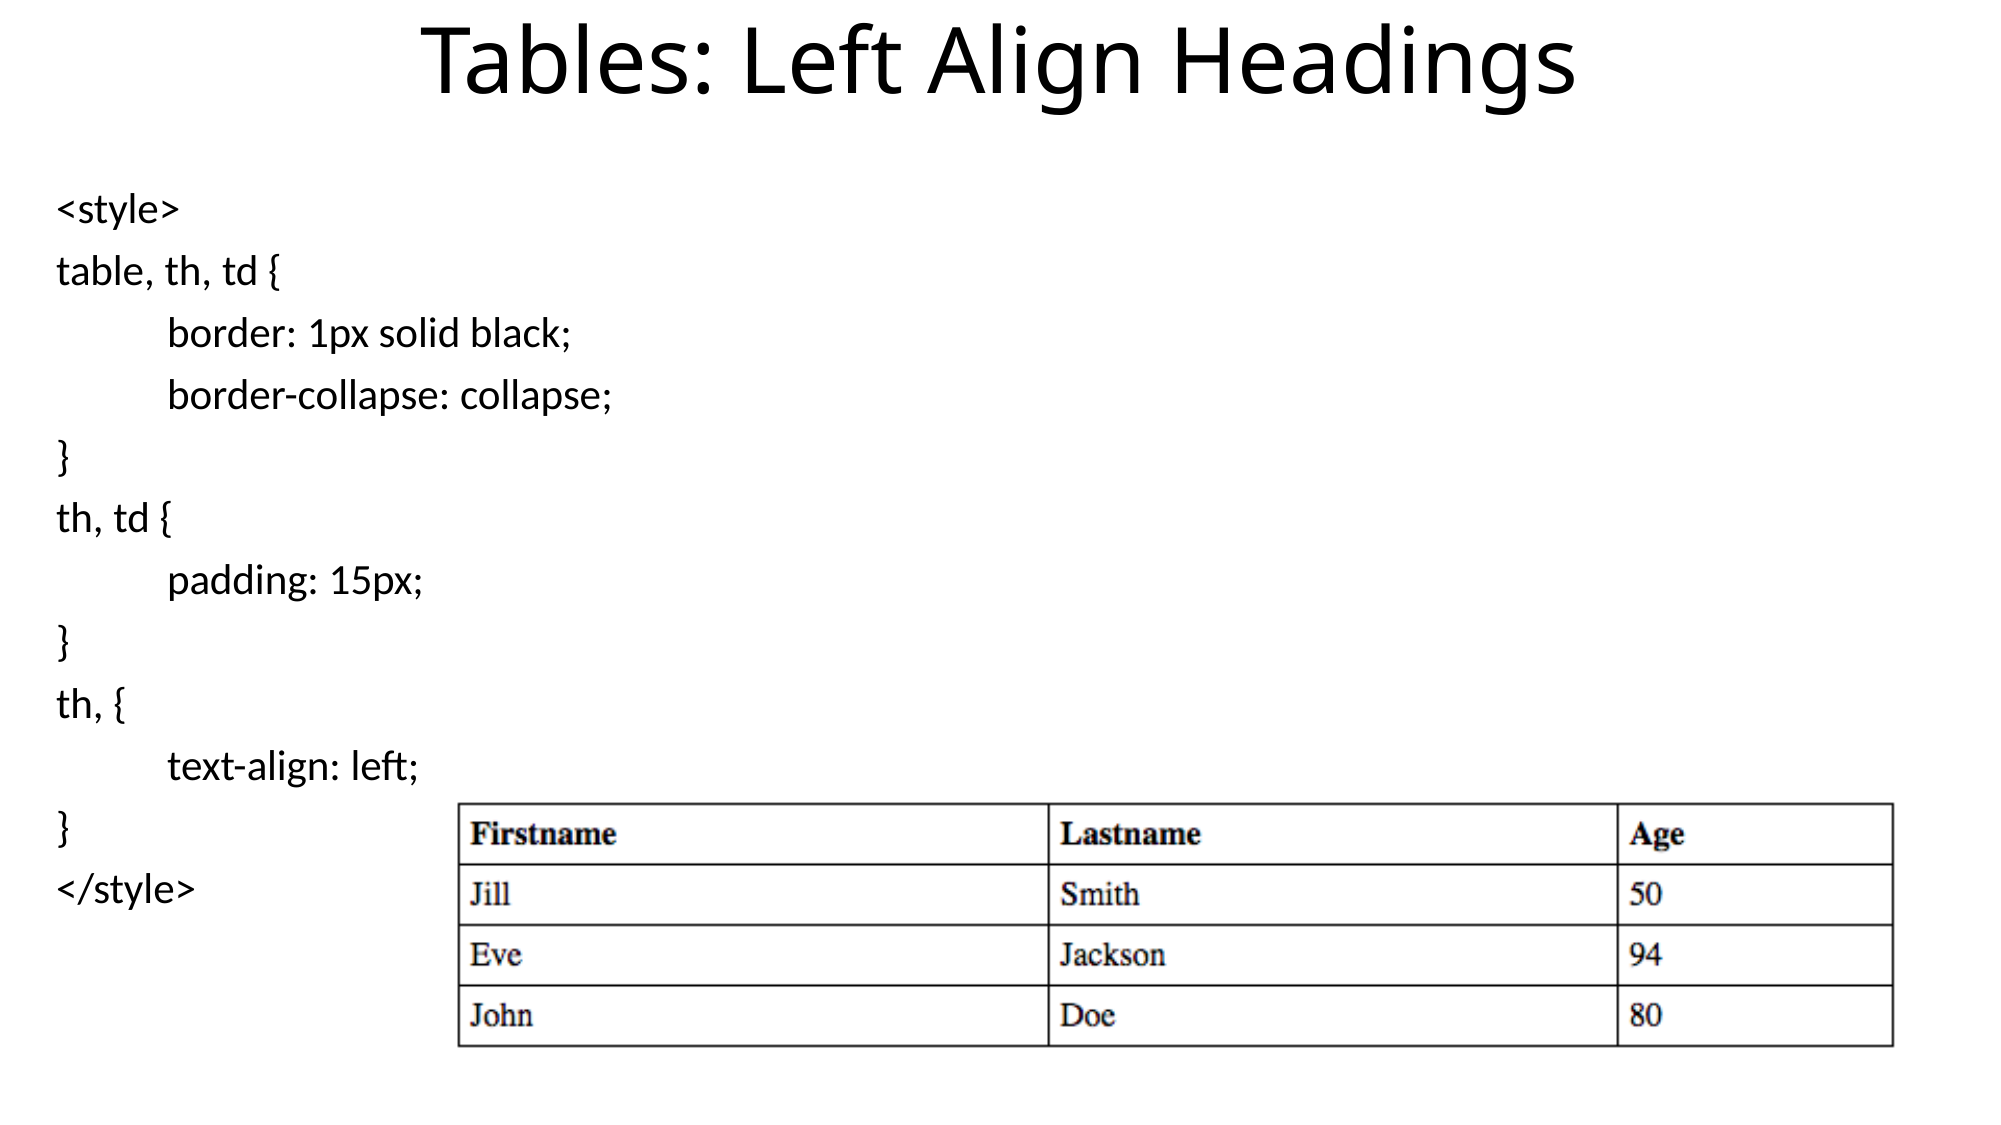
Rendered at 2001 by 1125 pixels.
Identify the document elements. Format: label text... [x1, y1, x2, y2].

title Tables: Left Align Headings [137, 0, 1863, 128]
picture [449, 793, 1907, 1058]
list <style> table, th, td { border: 1px solid black; border-collapse: collapse; } th, td { padding: 15px; } th, { text-align: left; } </style> [41, 179, 711, 926]
